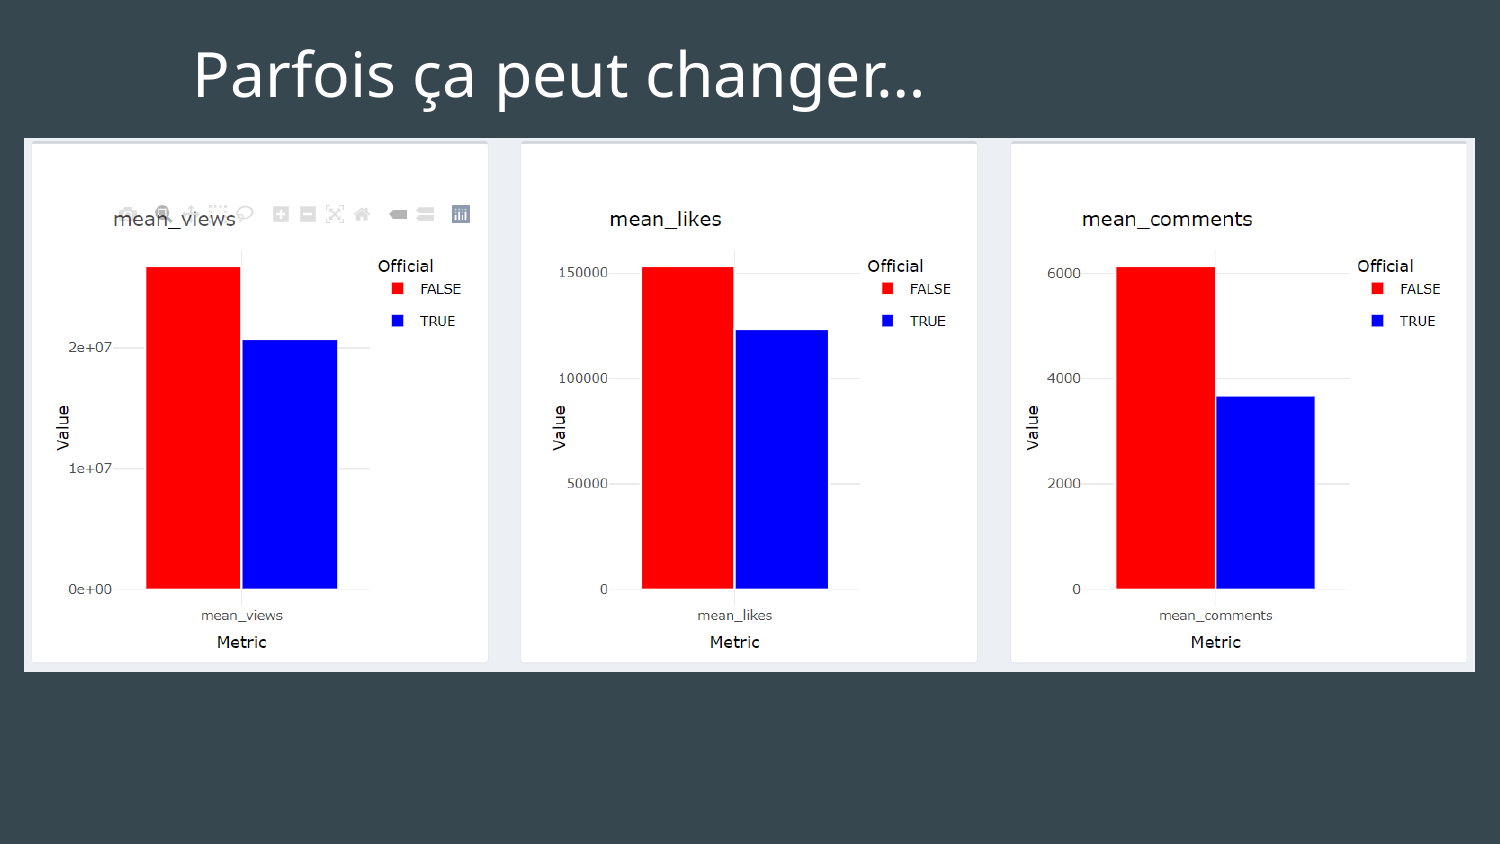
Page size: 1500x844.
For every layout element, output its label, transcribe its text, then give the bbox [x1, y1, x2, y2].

picture [24, 138, 1476, 672]
title Parfois ça peut changer… [177, 20, 1500, 114]
